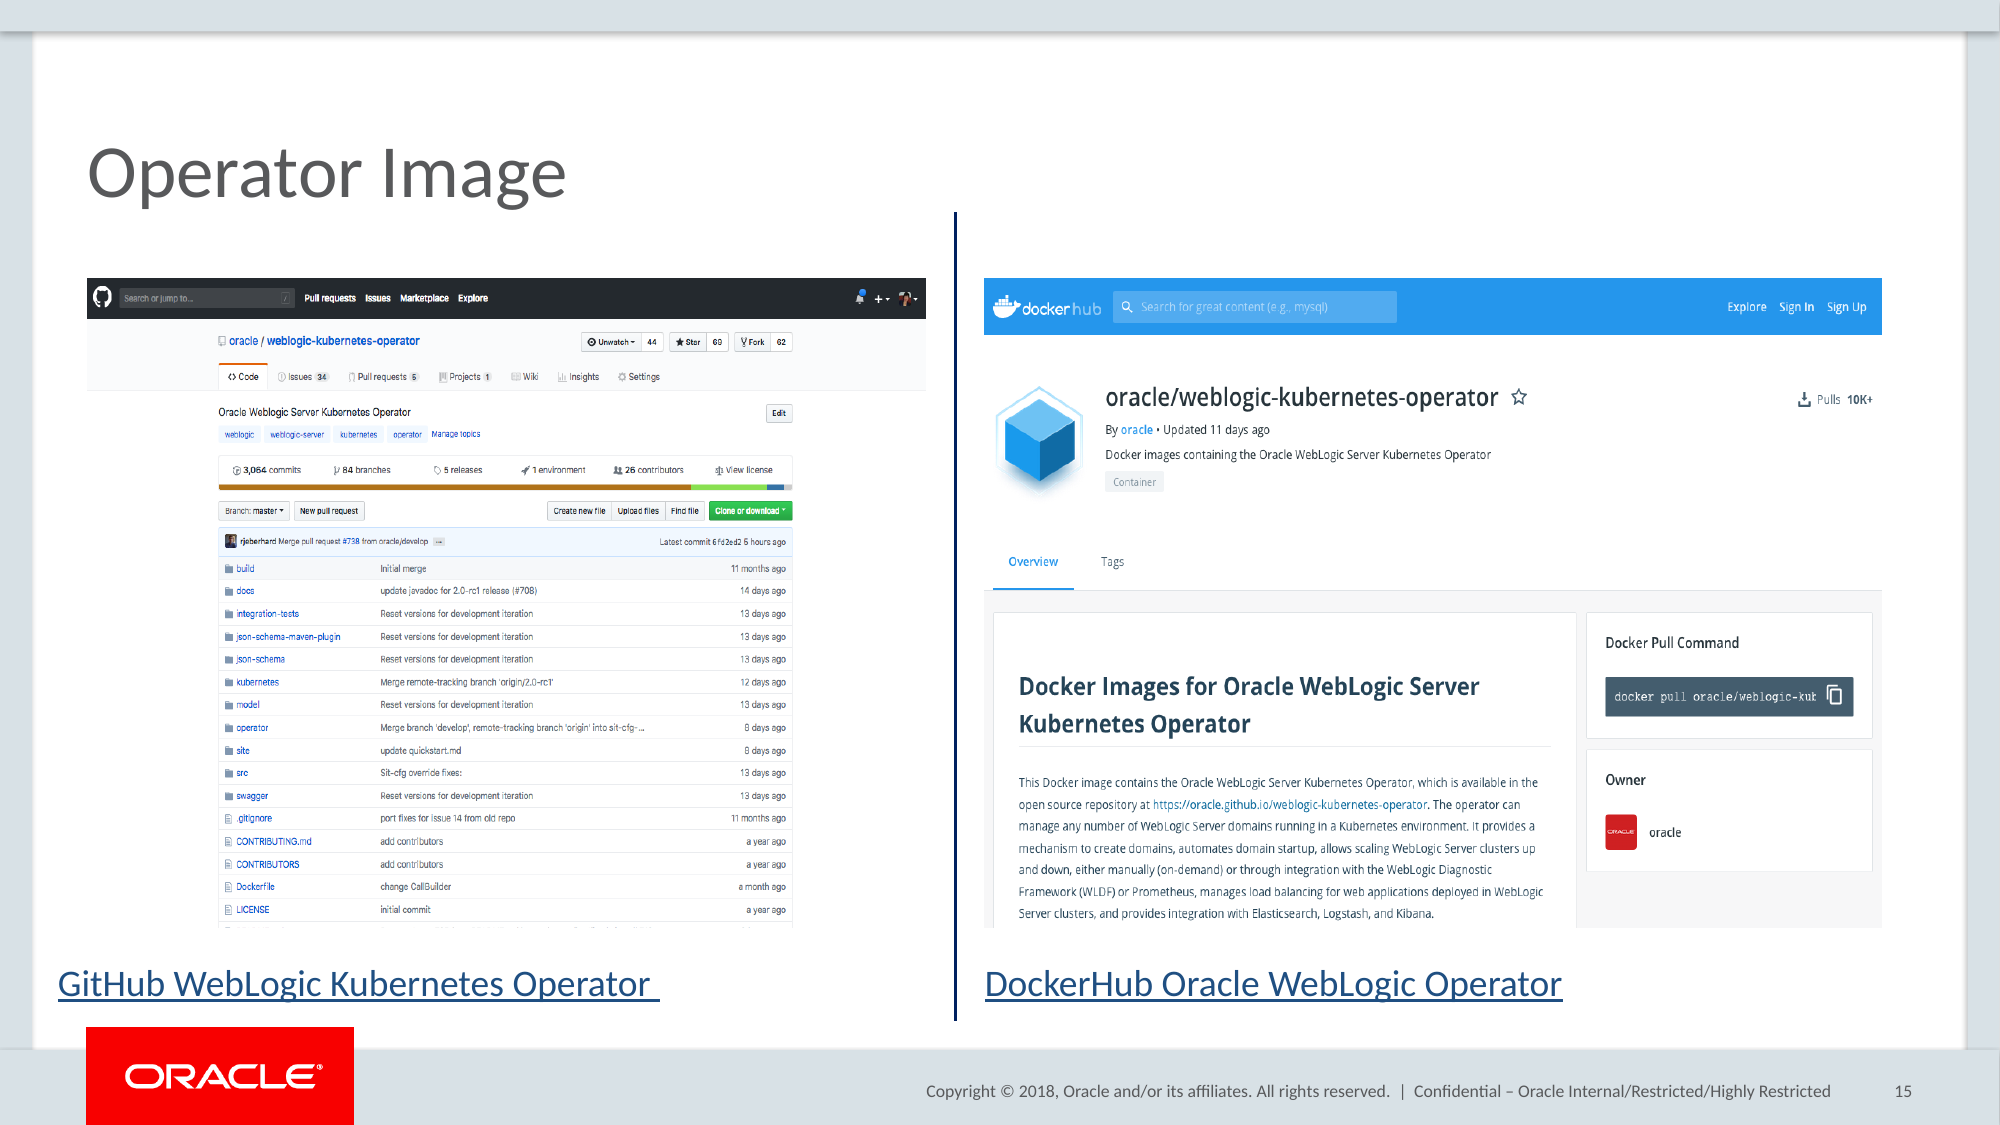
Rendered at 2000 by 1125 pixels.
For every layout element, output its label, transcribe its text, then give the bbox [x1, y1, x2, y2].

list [984, 278, 1882, 928]
picture [86, 1029, 354, 1125]
text_box DockerHub Oracle WebLogic Operator [984, 964, 1974, 1019]
title Operator Image [87, 66, 1913, 213]
footer Confidential – Oracle Internal/Restricted/Highly Restricted [1414, 1075, 1849, 1106]
picture [86, 278, 927, 928]
text_box GitHub WebLogic Kubernetes Operator [57, 964, 956, 1029]
slide_number 15 [1849, 1075, 1913, 1106]
